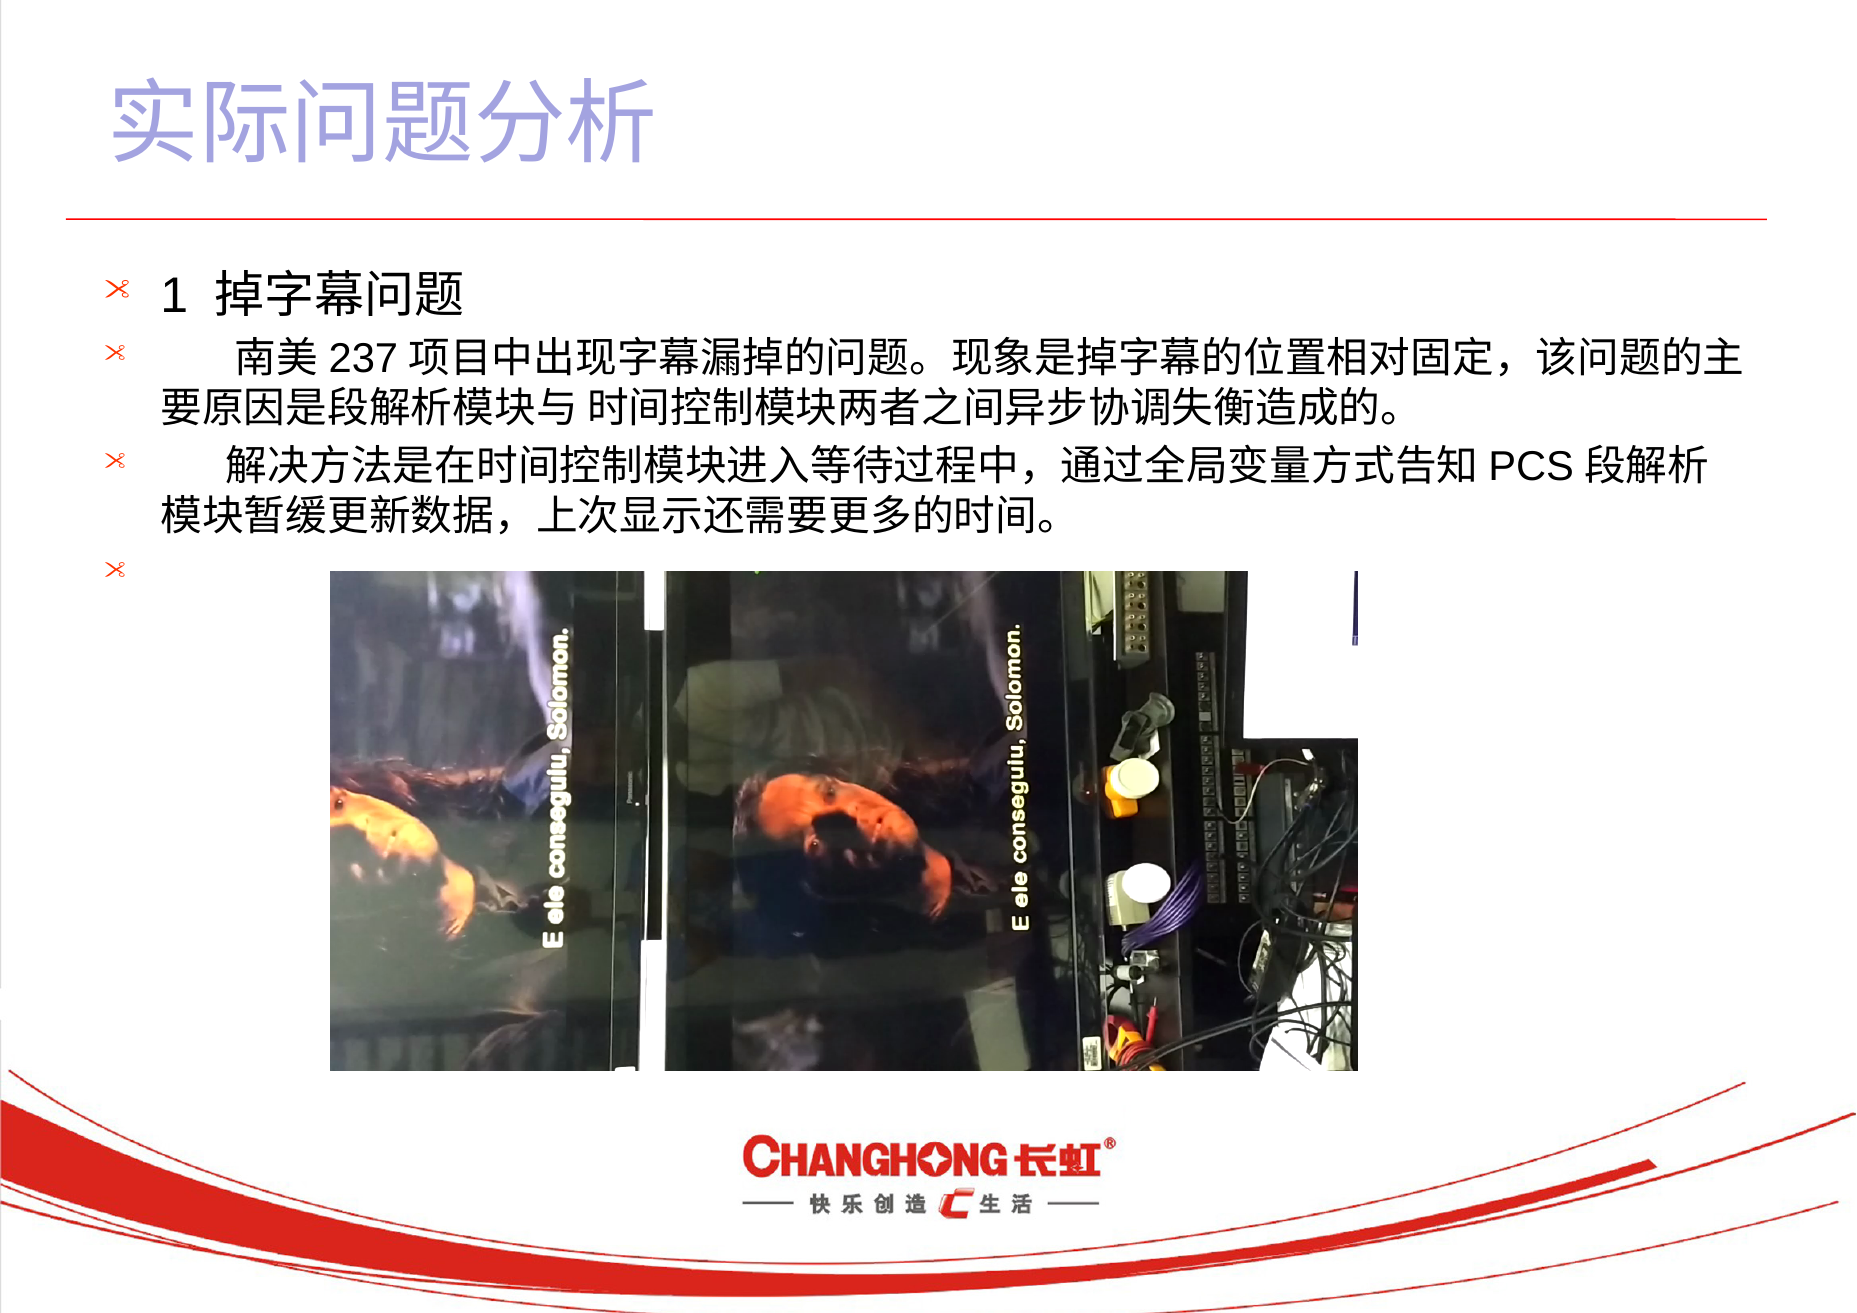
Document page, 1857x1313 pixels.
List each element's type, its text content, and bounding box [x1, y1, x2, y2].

title 实际问题分析 [92, 52, 1768, 185]
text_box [329, 570, 1359, 1072]
list 1 掉字幕问题 南美237项目中出现字幕漏掉的问题。现象是掉字幕的位置相对固定，该问题的主要原因是段解析模块与 时间控制模块两者之间异步协调失衡造成的。 解决方法是在时间控制模块进入等待过程中，通过全局变量方式告知PCS段解析模块暂缓更新数据，上次显示还需要更多的时间。 [89, 254, 1761, 1173]
picture [0, 0, 1857, 1313]
